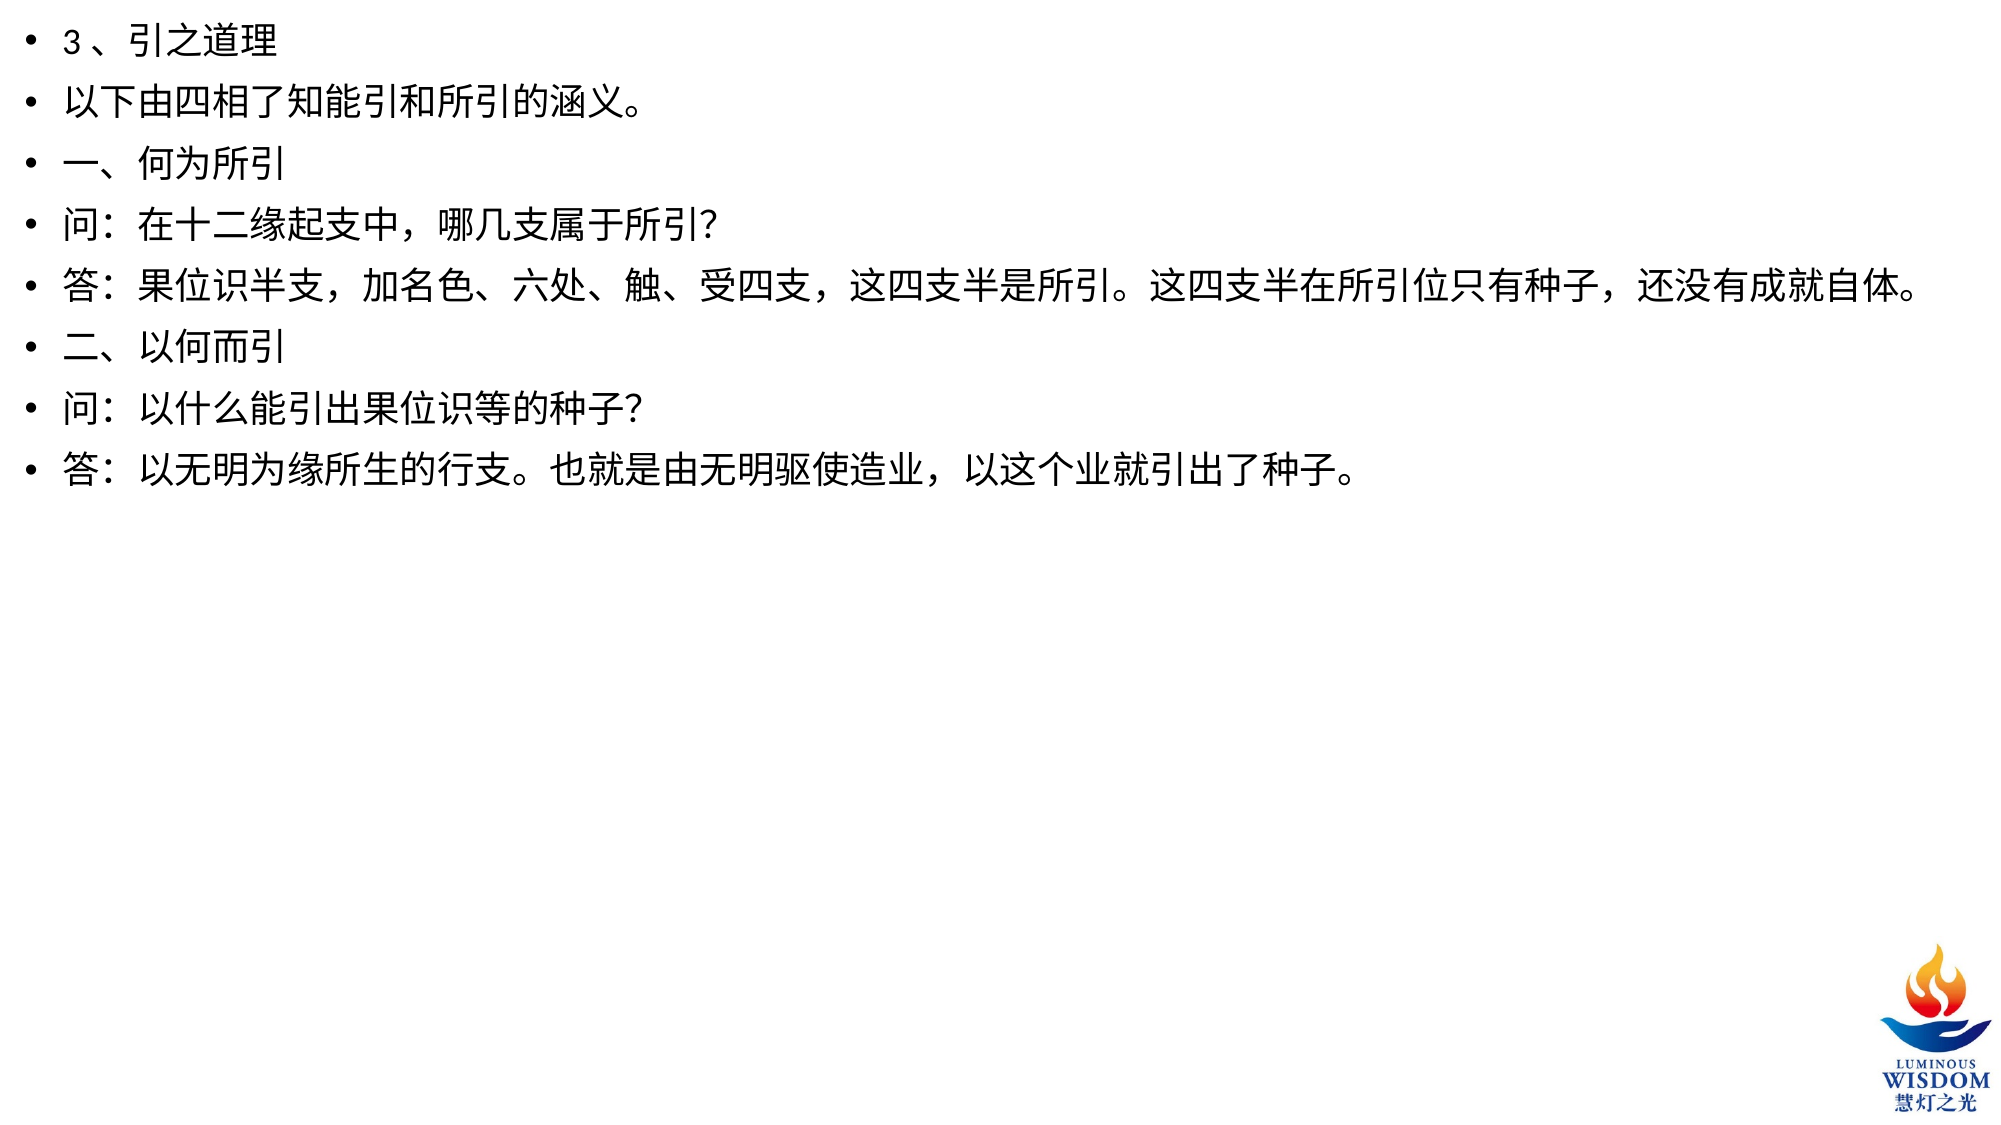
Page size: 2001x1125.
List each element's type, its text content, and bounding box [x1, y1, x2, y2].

picture [1856, 936, 2000, 1116]
list 3、引之道理 以下由四相了知能引和所引的涵义。 一、何为所引 问：在十二缘起支中，哪几支属于所引？ 答：果位识半支，加名色、六处、触、受四支，这四支半是所引。这四支半在所引位只有种子，还没有成就自体。 二、以何而引 问：以什么能引出果位识等的种子？ 答：以无明为缘所生的行支。也就是由无明驱使造业，以这个业就引出了种子。 [9, 14, 2000, 1116]
